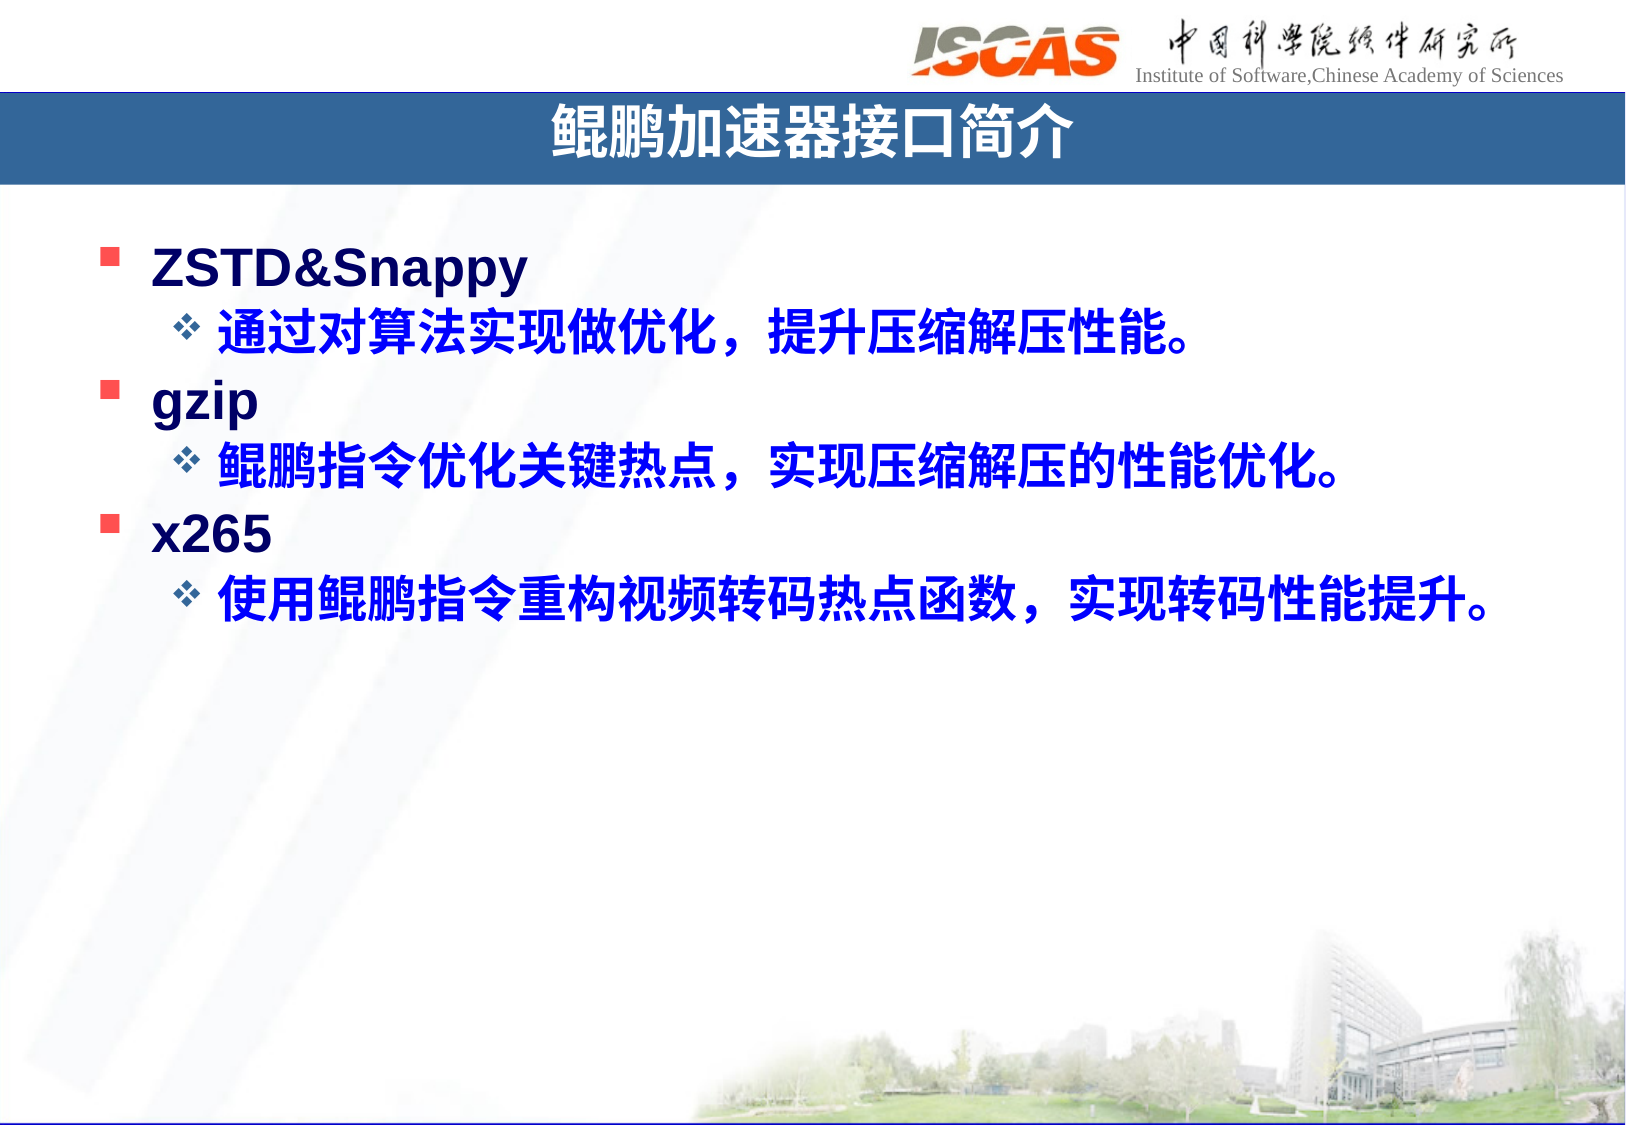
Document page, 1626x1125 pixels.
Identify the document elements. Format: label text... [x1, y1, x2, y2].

title 鲲鹏加速器接口简介 [0, 93, 1625, 185]
list ZSTD&Snappy 通过对算法实现做优化，提升压缩解压性能。 gzip 鲲鹏指令优化关键热点，实现压缩解压的性能优化。 x265 使用鲲鹏指令重构视频转码热点函数，实现转码性能提升。 [80, 231, 1581, 988]
picture [1166, 15, 1519, 71]
picture [907, 18, 1132, 87]
picture [0, 92, 1626, 1125]
